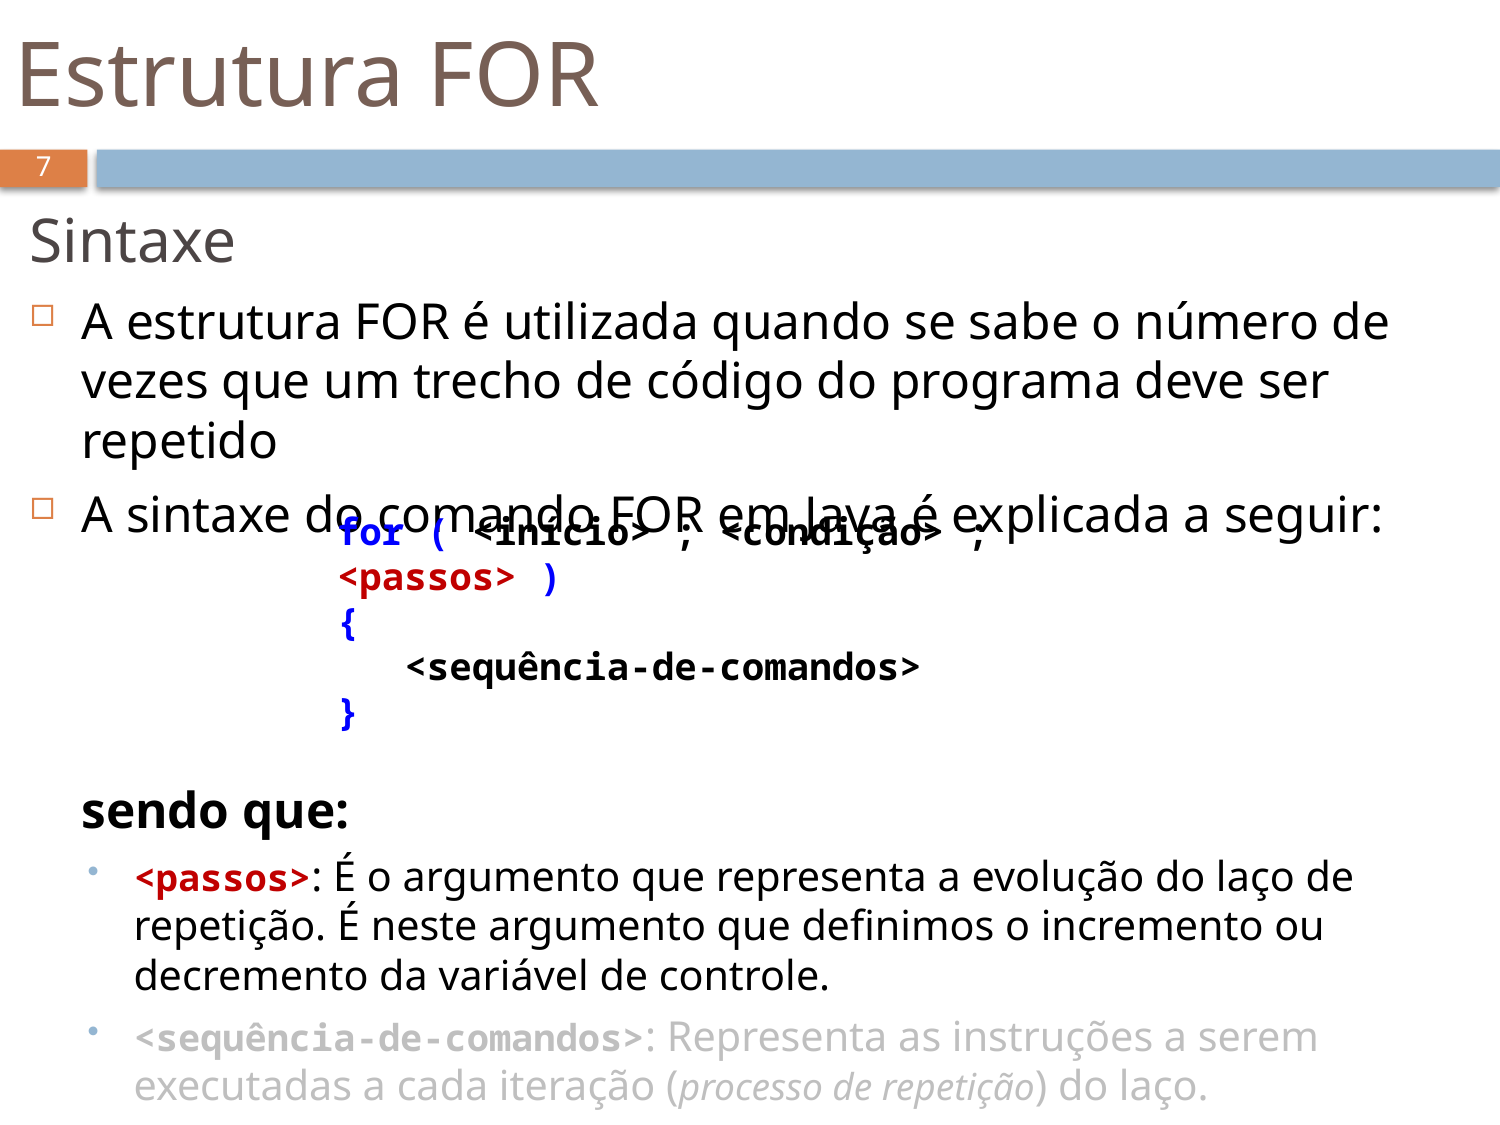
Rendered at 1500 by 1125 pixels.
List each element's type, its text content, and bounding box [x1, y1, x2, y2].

slide_number 7 [0, 141, 88, 194]
list A estrutura FOR é utilizada quando se sabe o número de vezes que um trecho de código do programa deve ser repetido A sintaxe do comando FOR em Java é explicada a seguir: sendo que: <passos>: É o argumento que representa a evolução do laço de repetição. É neste argumento que definimos o incremento ou decremento da variável de controle. <sequência-de-comandos>: Representa as instruções a serem executadas a cada iteração (processo de repetição) do laço. [0, 283, 1500, 1125]
list Sintaxe [0, 194, 1500, 283]
title Estrutura FOR [0, 0, 1500, 142]
text_box for ( <início> ; <condição> ; <passos> ) { <sequência-de-comandos> } [322, 500, 1178, 740]
